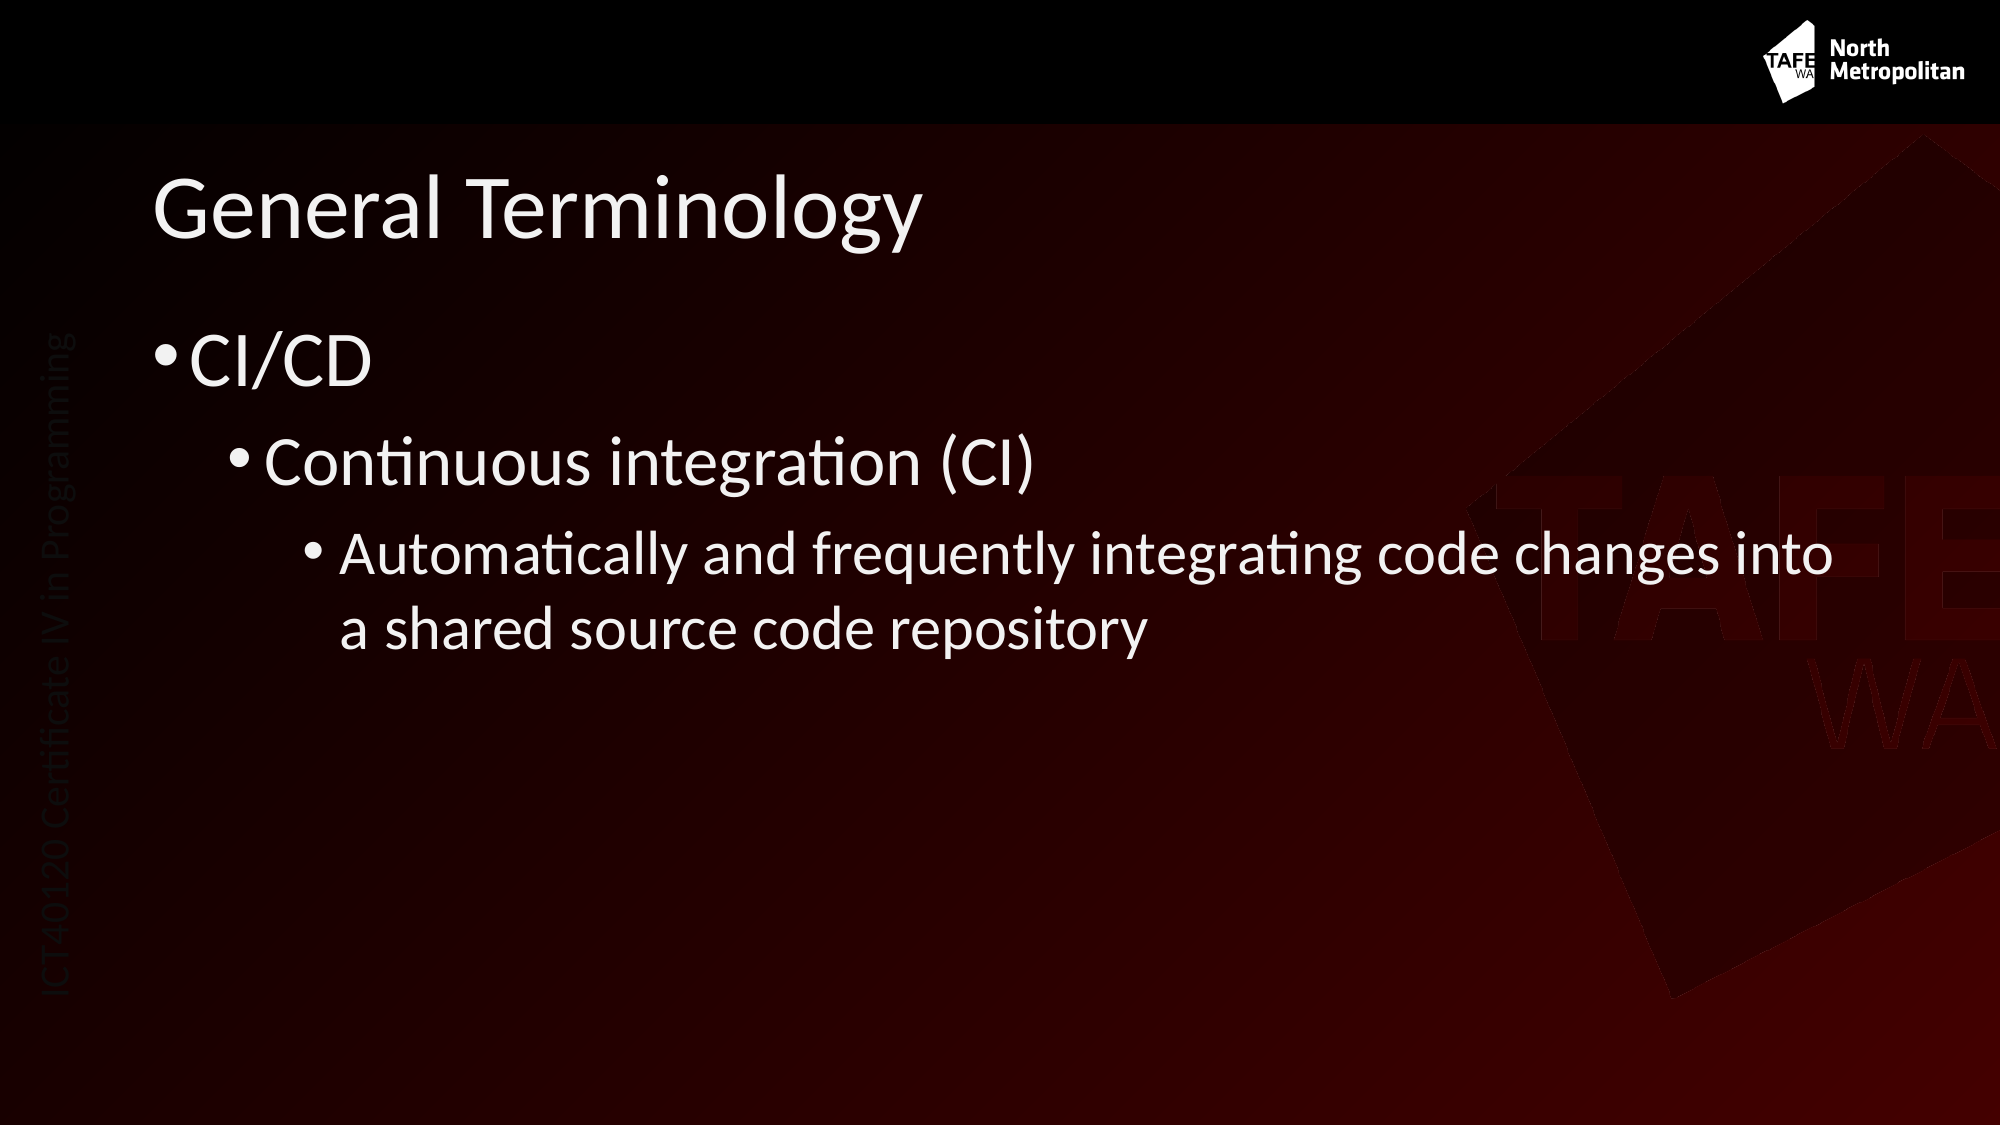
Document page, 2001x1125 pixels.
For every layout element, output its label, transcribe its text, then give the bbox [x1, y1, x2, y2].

title General Terminology [137, 126, 1863, 278]
picture [0, 0, 2000, 124]
list CI/CD Continuous integration (CI) Automatically and frequently integrating code changes into a shared source code repository [137, 299, 1863, 1014]
